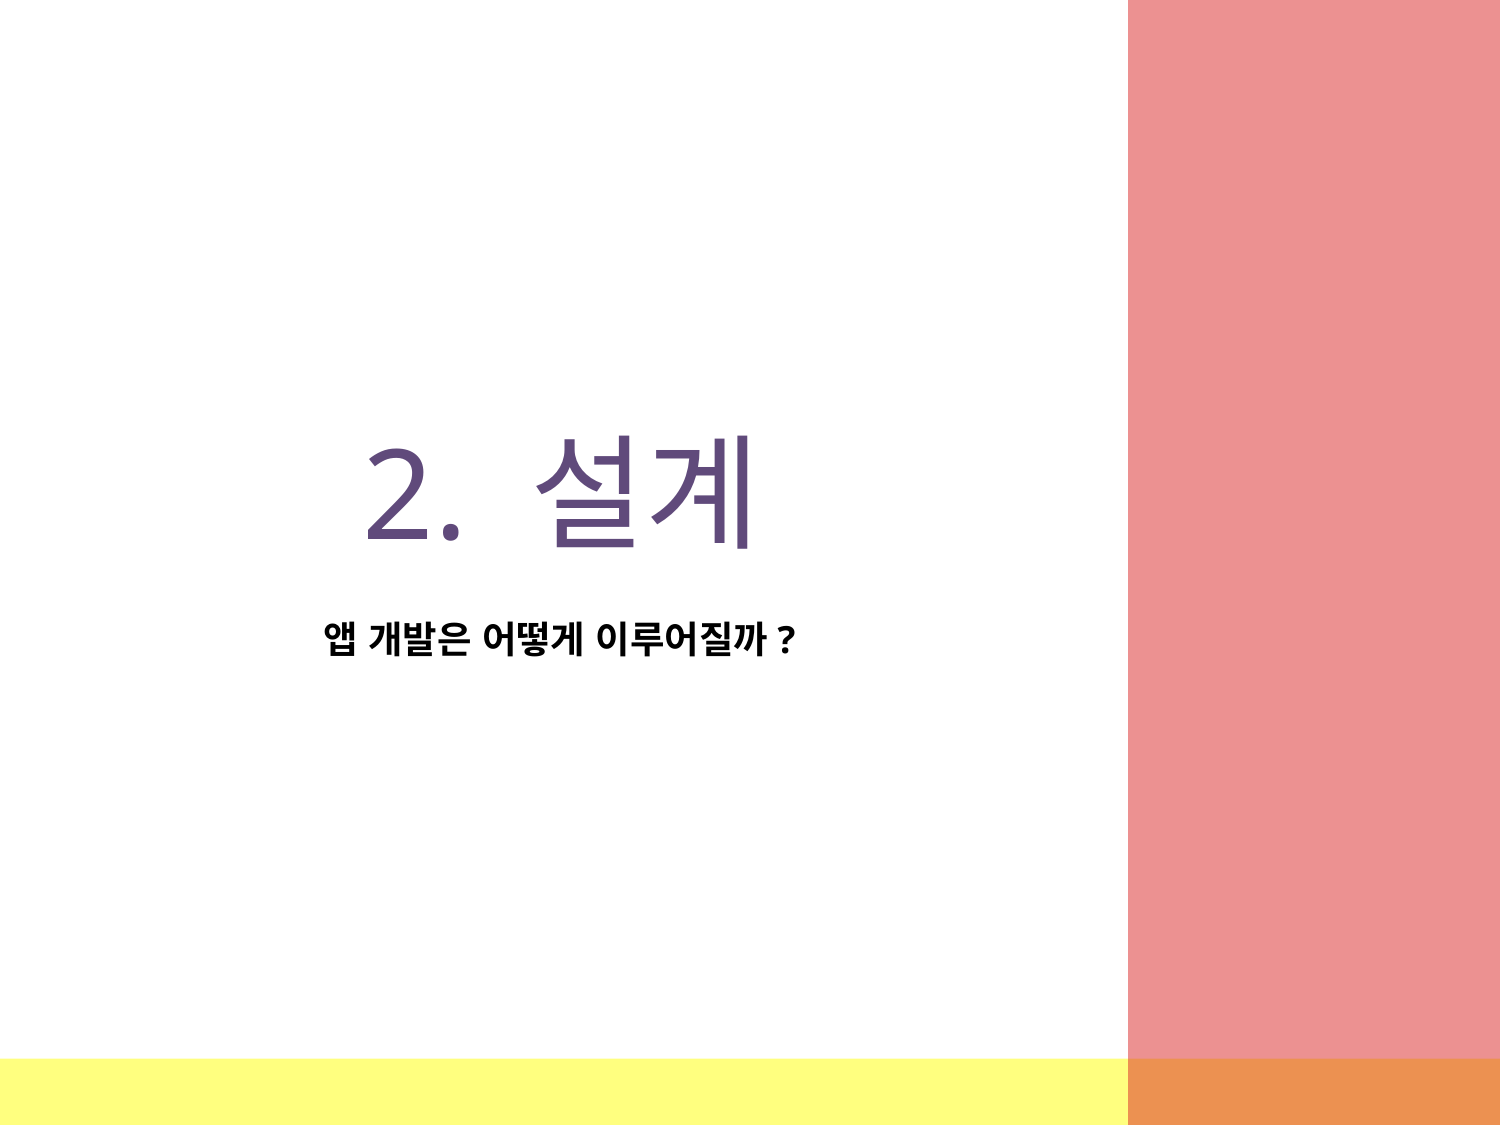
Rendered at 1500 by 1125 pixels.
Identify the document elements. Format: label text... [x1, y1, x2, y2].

text_box 앱 개발은 어떻게 이루어질까? [308, 608, 811, 668]
text_box [0, 1057, 1126, 1125]
text_box 2. 설계 [348, 407, 775, 573]
text_box [1126, 0, 1500, 1125]
